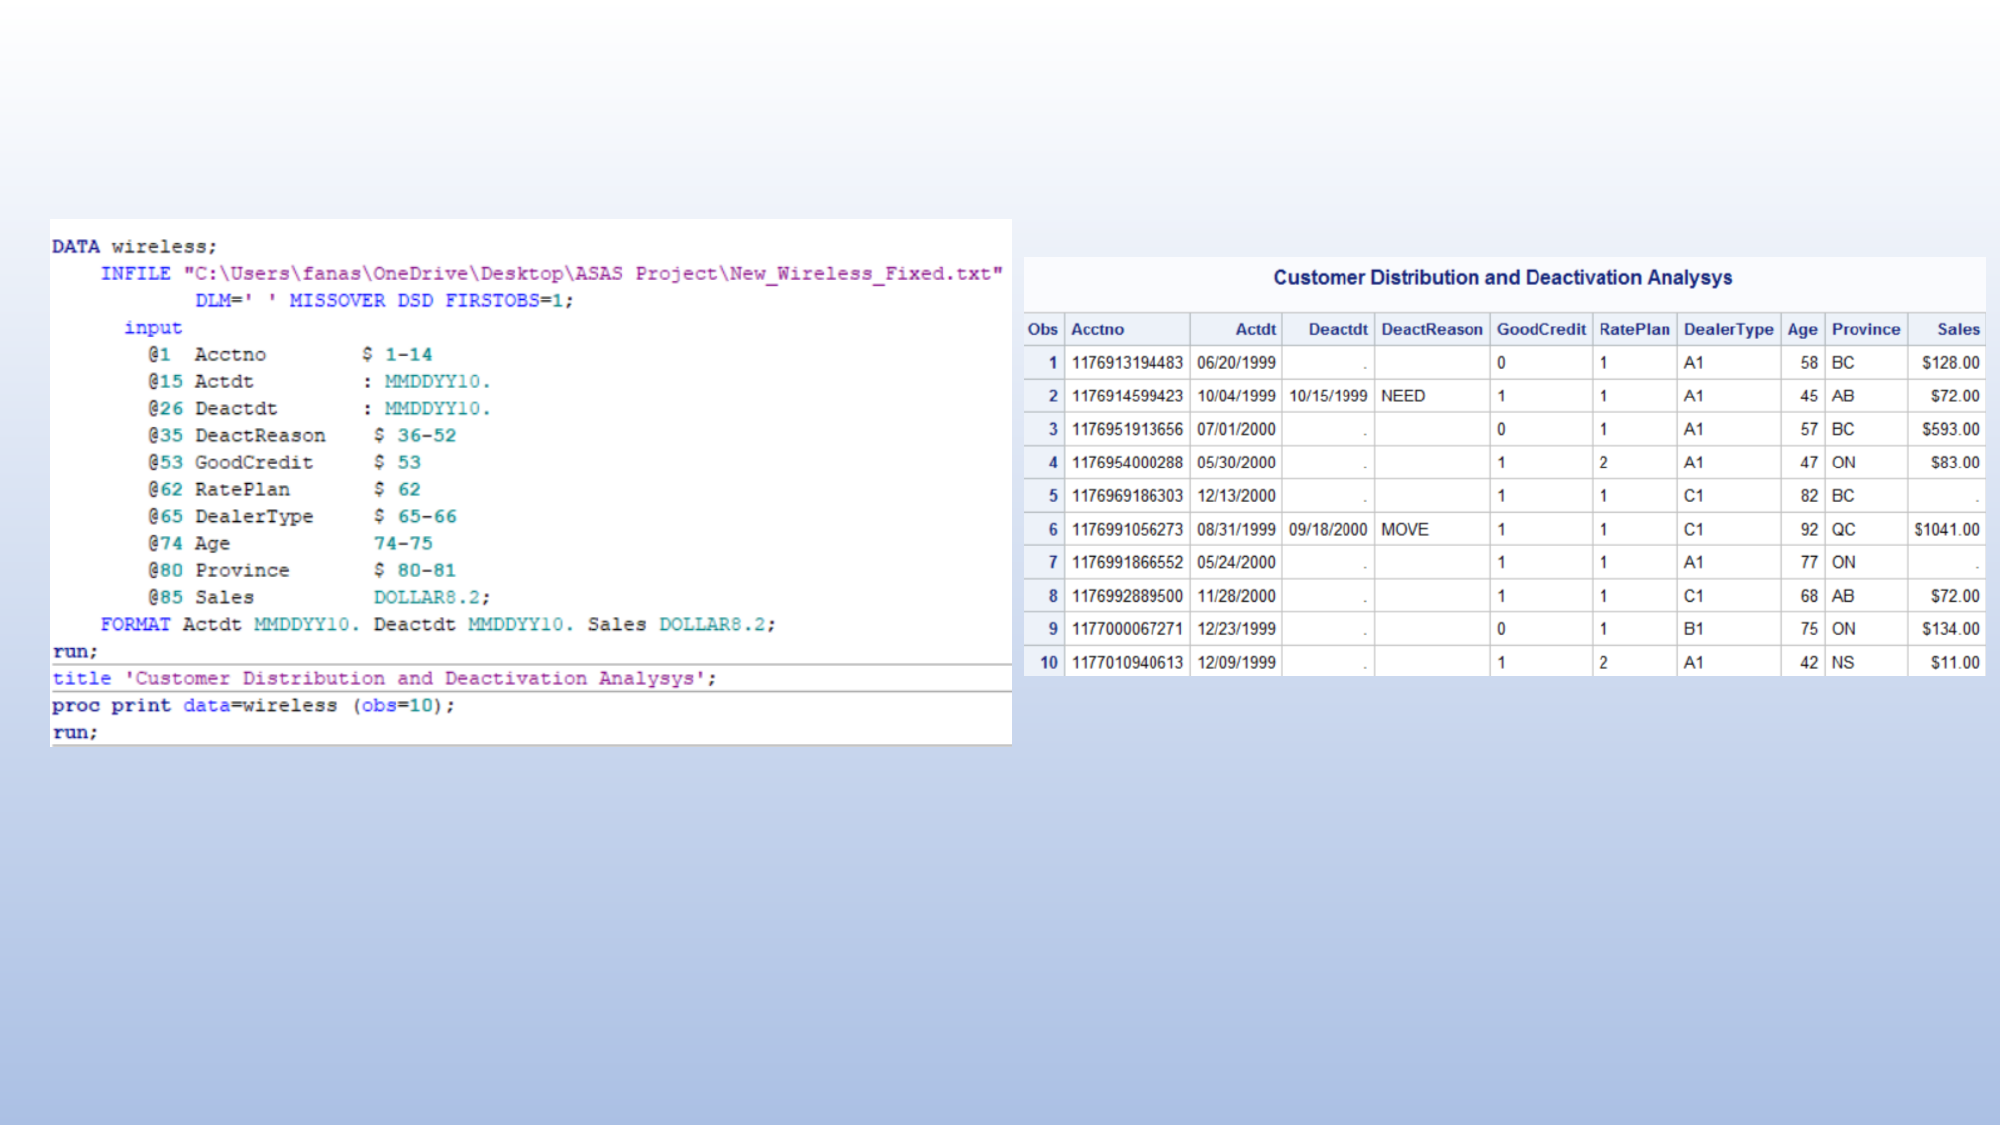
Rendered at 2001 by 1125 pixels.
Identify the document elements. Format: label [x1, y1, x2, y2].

picture [1024, 257, 1986, 676]
picture [50, 219, 1012, 747]
